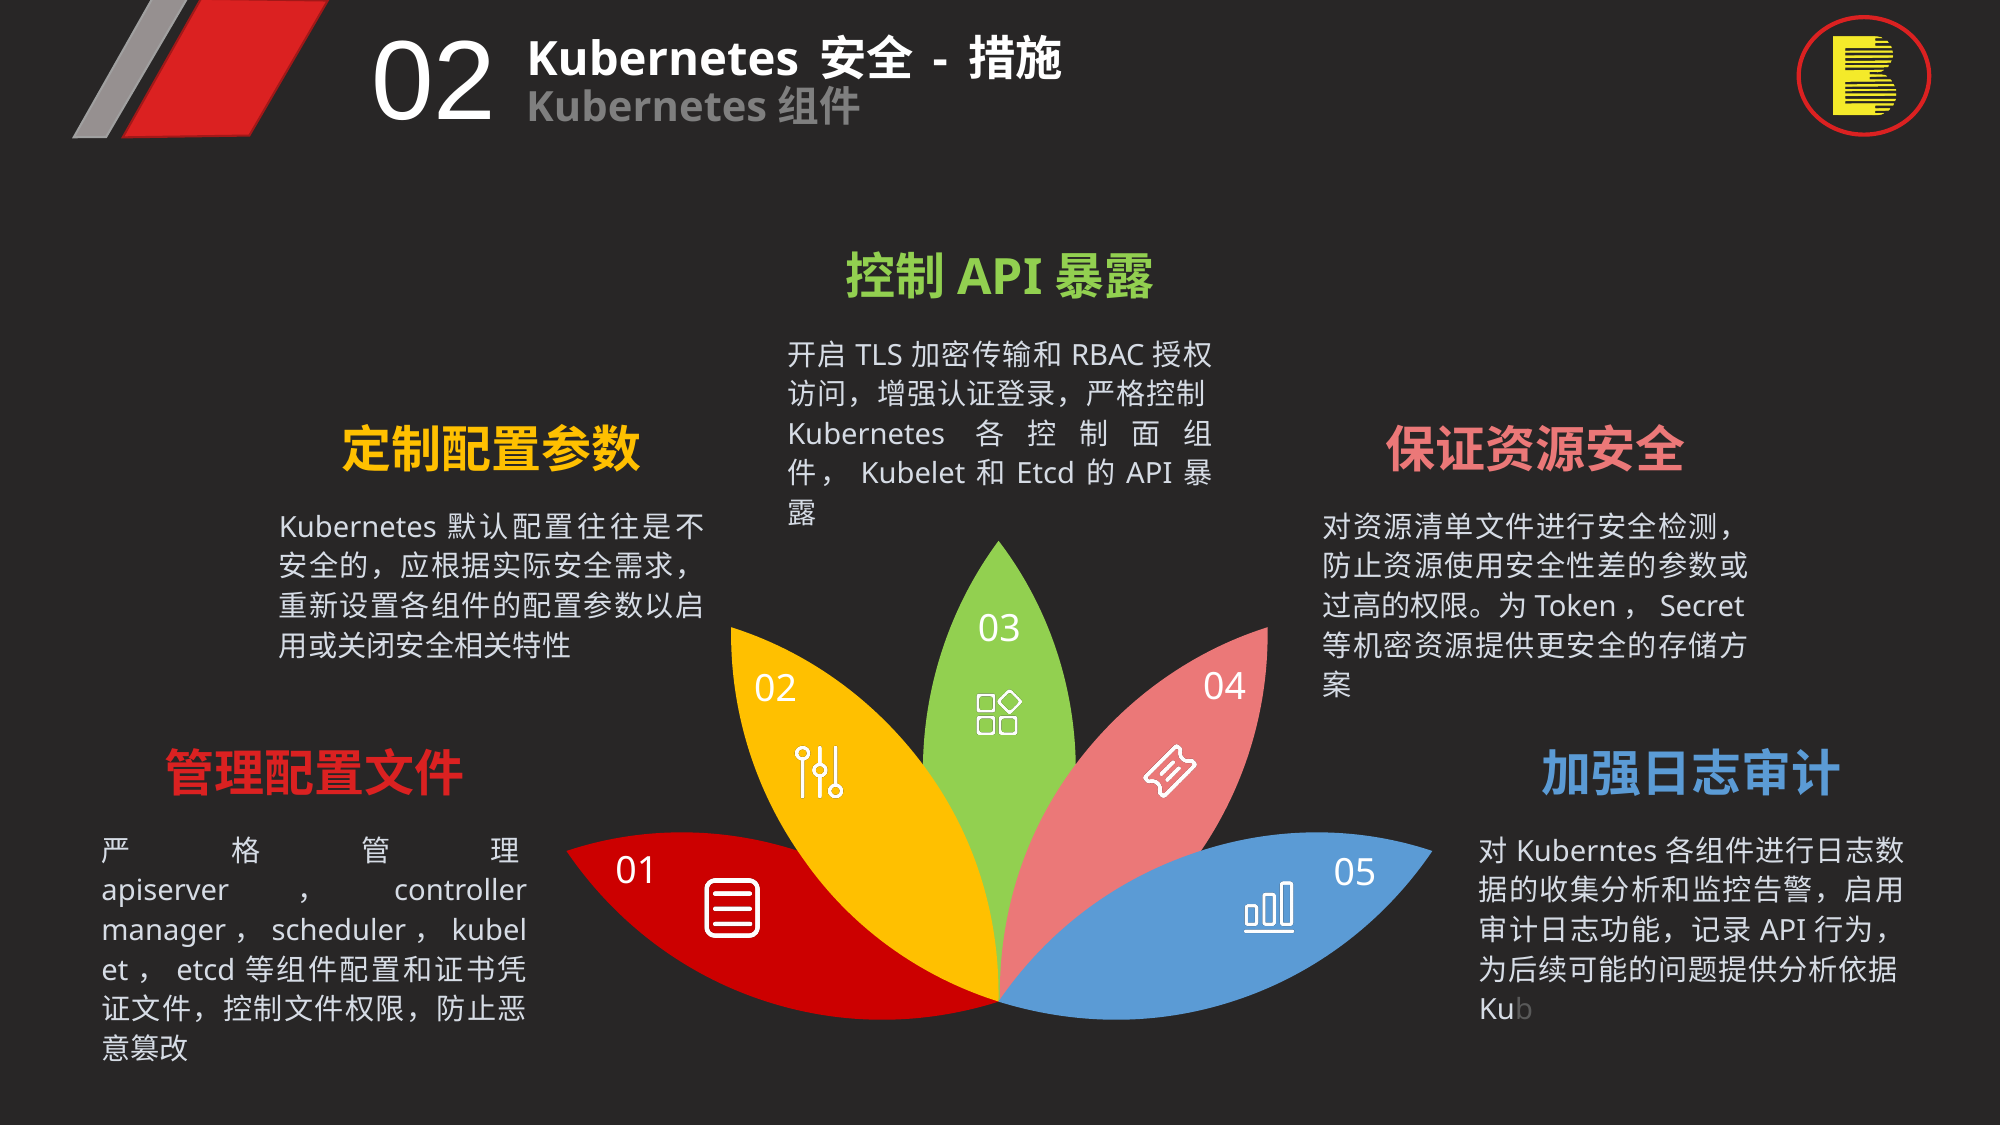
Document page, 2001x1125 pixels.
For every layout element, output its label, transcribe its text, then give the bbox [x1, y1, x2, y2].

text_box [1000, 627, 1270, 825]
text_box [71, 0, 188, 139]
text_box 管理配置文件 [101, 741, 528, 802]
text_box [998, 825, 1433, 1027]
text_box 开启TLS加密传输和RBAC授权访问，增强认证登录，严格控制Kubernetes各控制面组件，Kubelet和Etcd的API暴露 [787, 331, 1213, 529]
text_box 严格管理apiserver，controller manager，scheduler，kubelet，etcd等组件配置和证书凭证文件，控制文件权限，防止恶意篡改 [101, 827, 527, 1065]
text_box 02 [356, 0, 512, 150]
text_box 定制配置参数 [313, 417, 670, 478]
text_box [1798, 16, 1930, 135]
text_box 对Kuberntes各组件进行日志数据的收集分析和监控告警，启用审计日志功能，记录API行为，为后续可能的问题提供分析依据Kub [1479, 827, 1905, 1026]
text_box 保证资源安全 [1357, 417, 1714, 478]
text_box 加强日志审计 [1480, 741, 1904, 802]
text_box [120, 0, 330, 139]
text_box Kubernetes组件 [512, 71, 1656, 137]
text_box 控制API暴露 [843, 245, 1157, 306]
text_box 对资源清单文件进行安全检测，防止资源使用安全性差的参数或过高的权限。为Token，Secret等机密资源提供更安全的存储方案 [1322, 503, 1749, 702]
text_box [922, 540, 1076, 627]
text_box Kubernetes 安全 - 措施 [512, 26, 1628, 71]
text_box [566, 825, 998, 1027]
text_box Kubernetes默认配置往往是不安全的，应根据实际安全需求，重新设置各组件的配置参数以启用或关闭安全相关特性 [279, 503, 705, 662]
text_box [729, 627, 1000, 1002]
